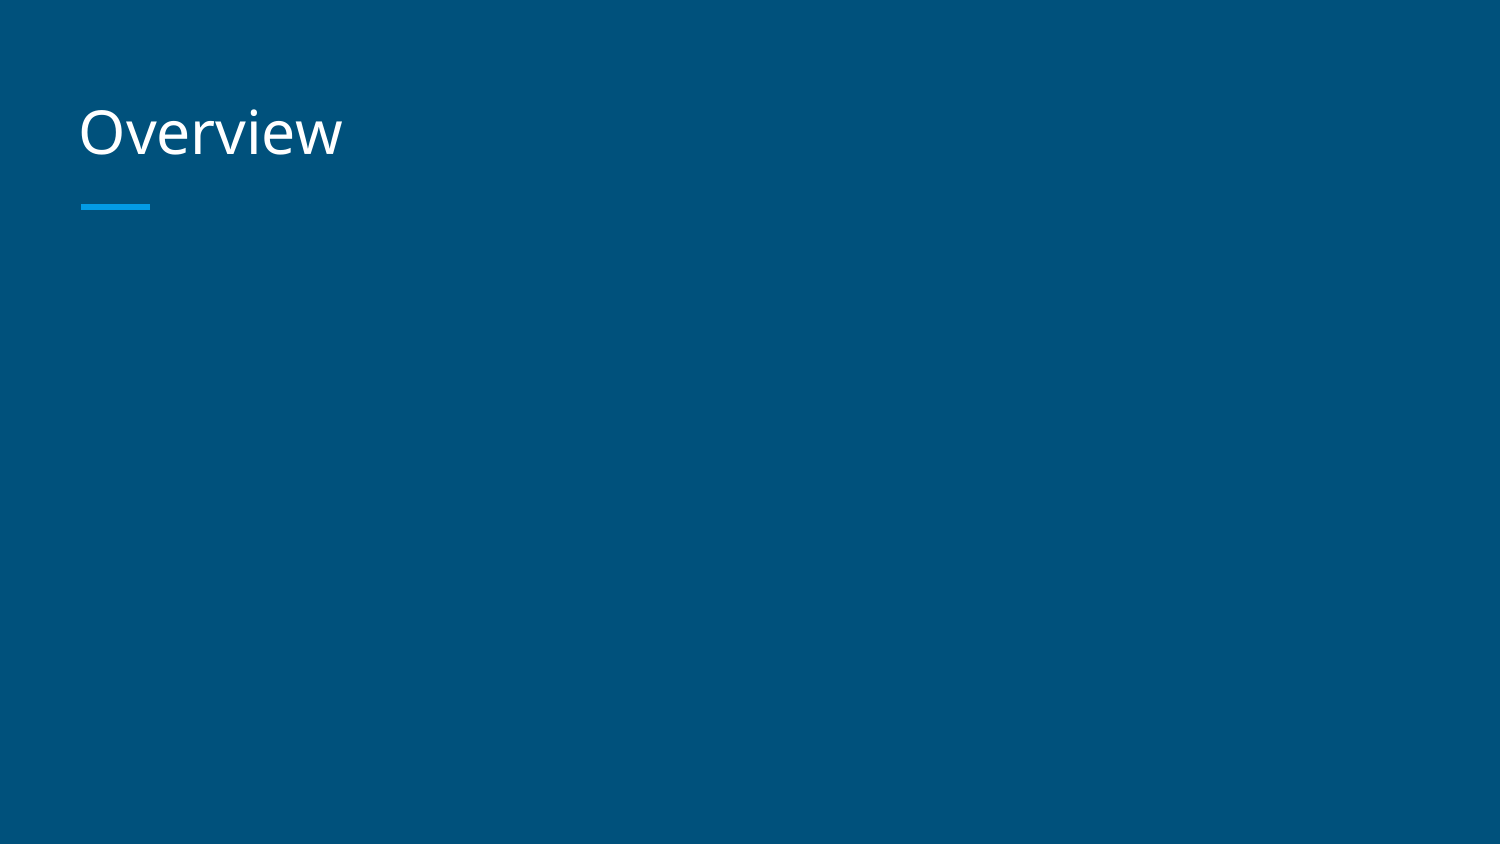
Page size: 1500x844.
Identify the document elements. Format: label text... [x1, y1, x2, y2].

title Overview [63, 75, 1437, 188]
